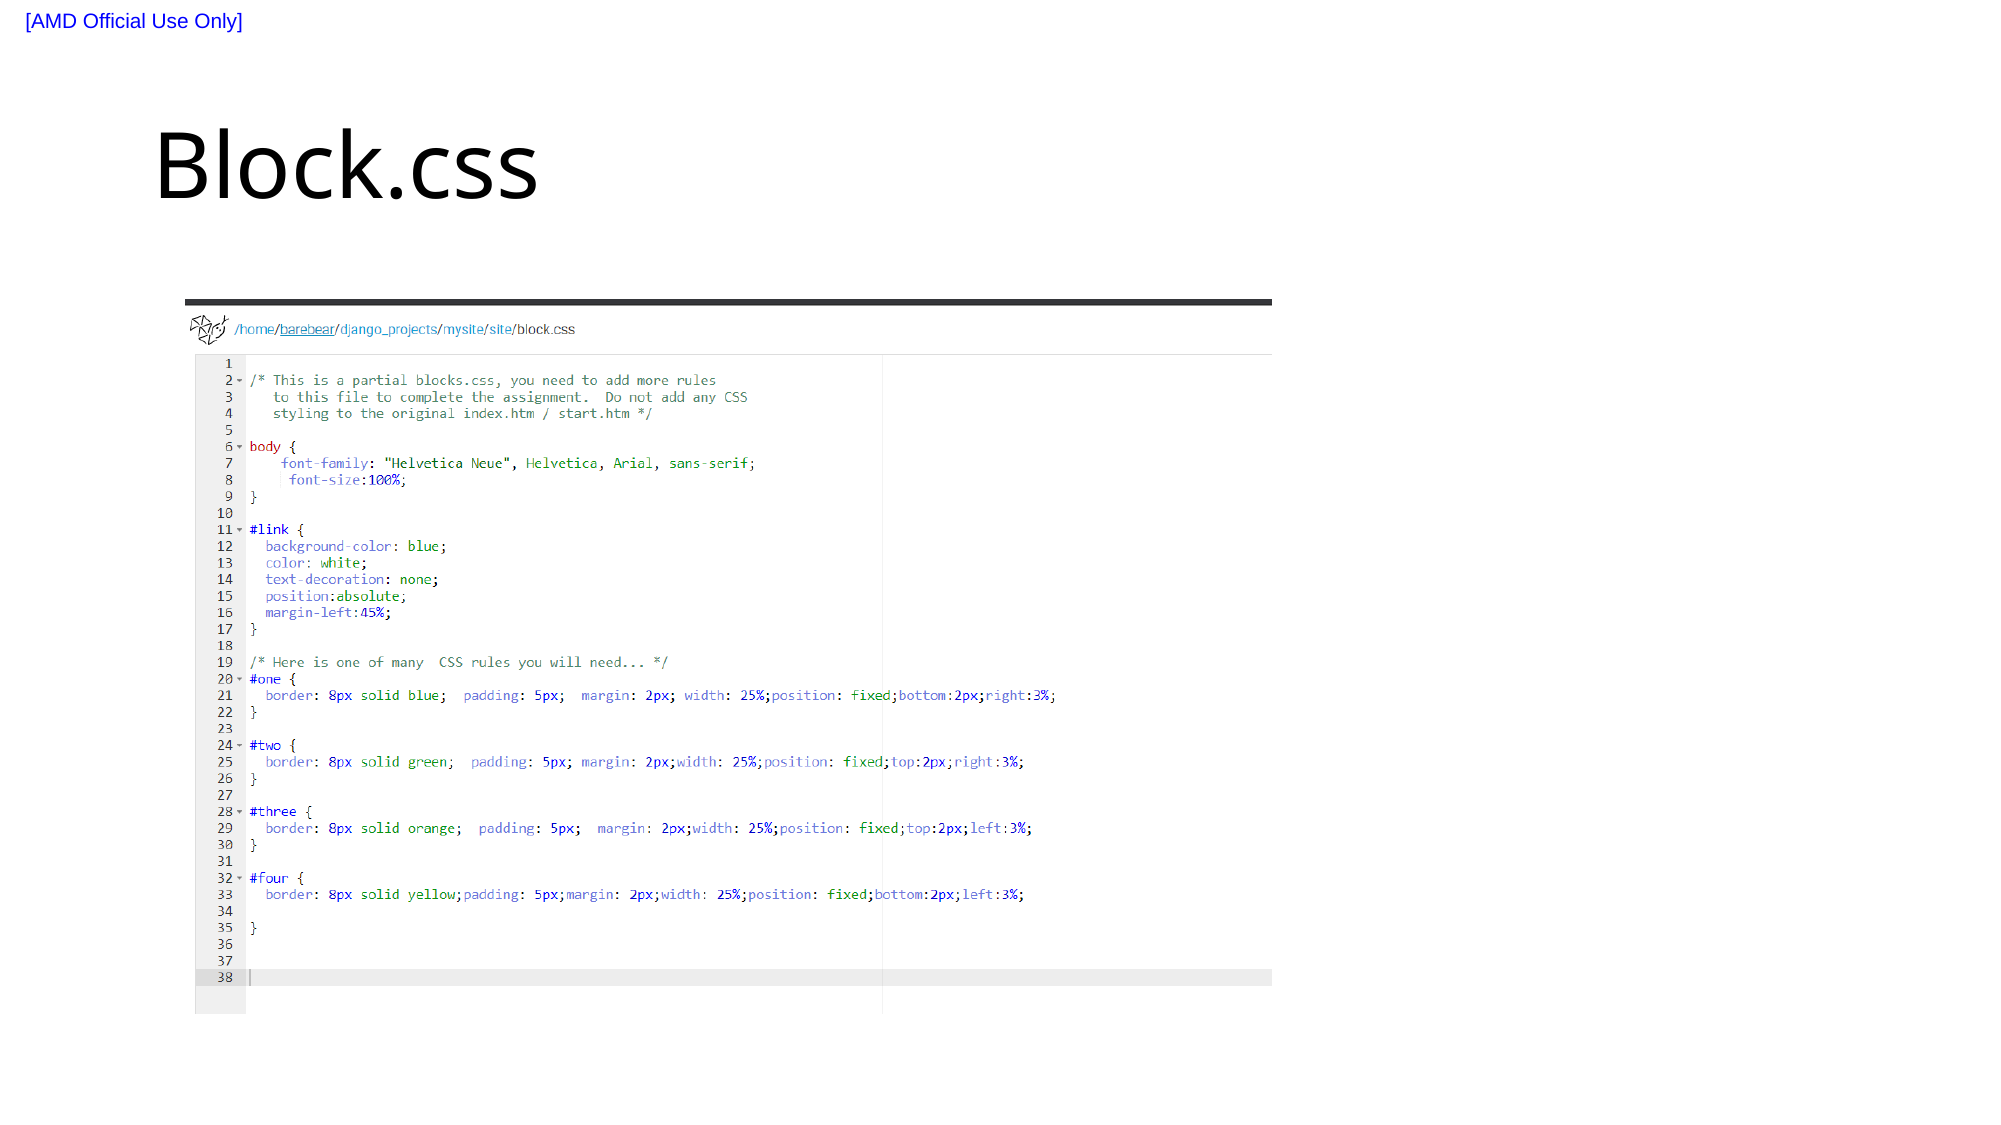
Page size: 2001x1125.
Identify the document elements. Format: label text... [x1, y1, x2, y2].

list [185, 299, 1272, 1014]
title Block.css [137, 59, 1863, 278]
